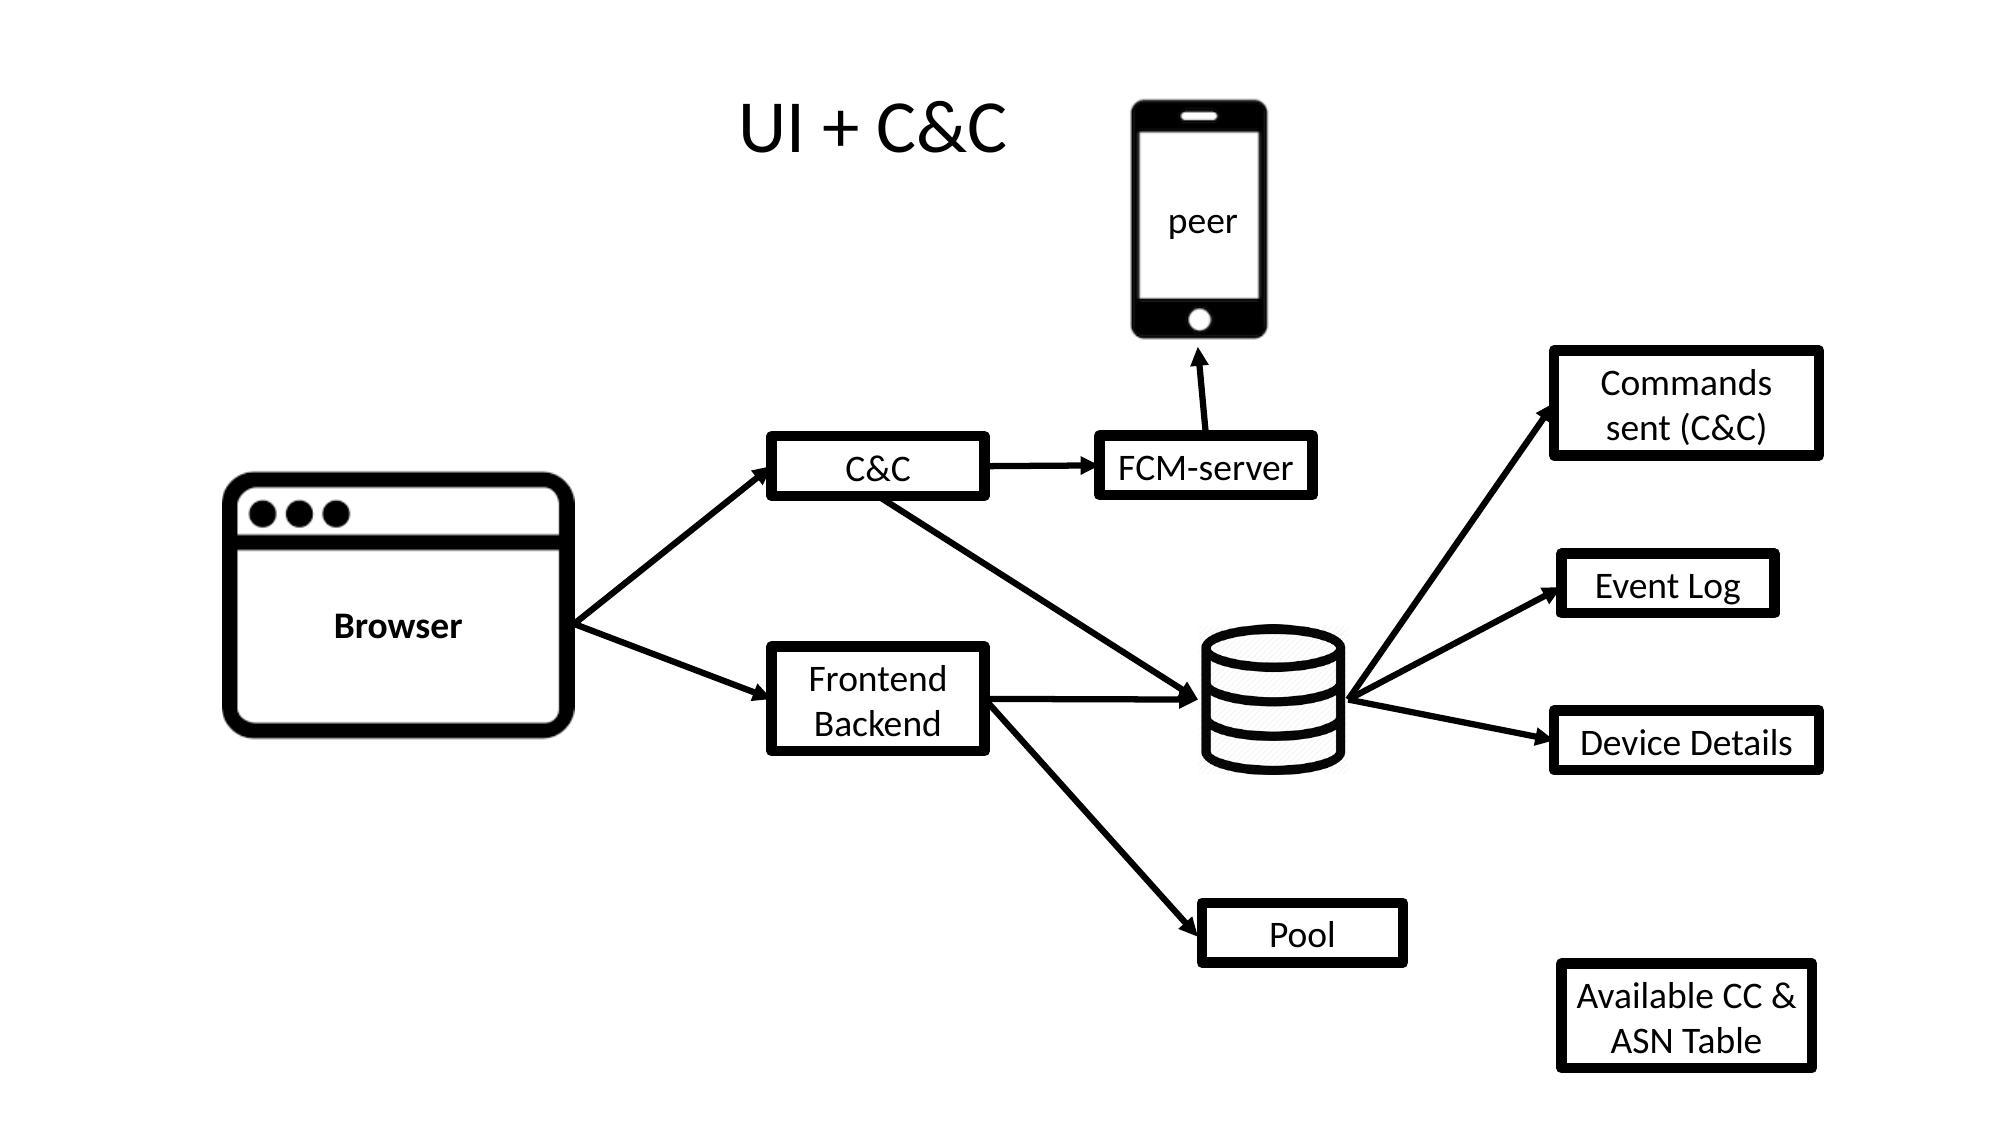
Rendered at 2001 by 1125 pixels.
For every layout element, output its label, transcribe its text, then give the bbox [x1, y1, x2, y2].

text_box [1348, 700, 1555, 741]
text_box UI + C&C [723, 69, 1319, 175]
text_box FCM-server [1099, 435, 1313, 496]
text_box Commands sent (C&C) [1554, 350, 1820, 456]
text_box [984, 700, 1198, 937]
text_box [878, 496, 1198, 700]
text_box Event Log [1561, 553, 1775, 614]
text_box Frontend Backend [771, 646, 984, 752]
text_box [1197, 347, 1206, 436]
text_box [1122, 90, 1273, 347]
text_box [1348, 403, 1555, 700]
picture [1198, 624, 1349, 775]
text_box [1555, 587, 1562, 700]
text_box Device Details [1554, 710, 1820, 771]
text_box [222, 430, 575, 782]
text_box Available CC & ASN Table [1561, 963, 1812, 1069]
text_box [574, 624, 772, 700]
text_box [574, 466, 772, 624]
text_box C&C [771, 436, 985, 497]
text_box Pool [1201, 902, 1403, 963]
